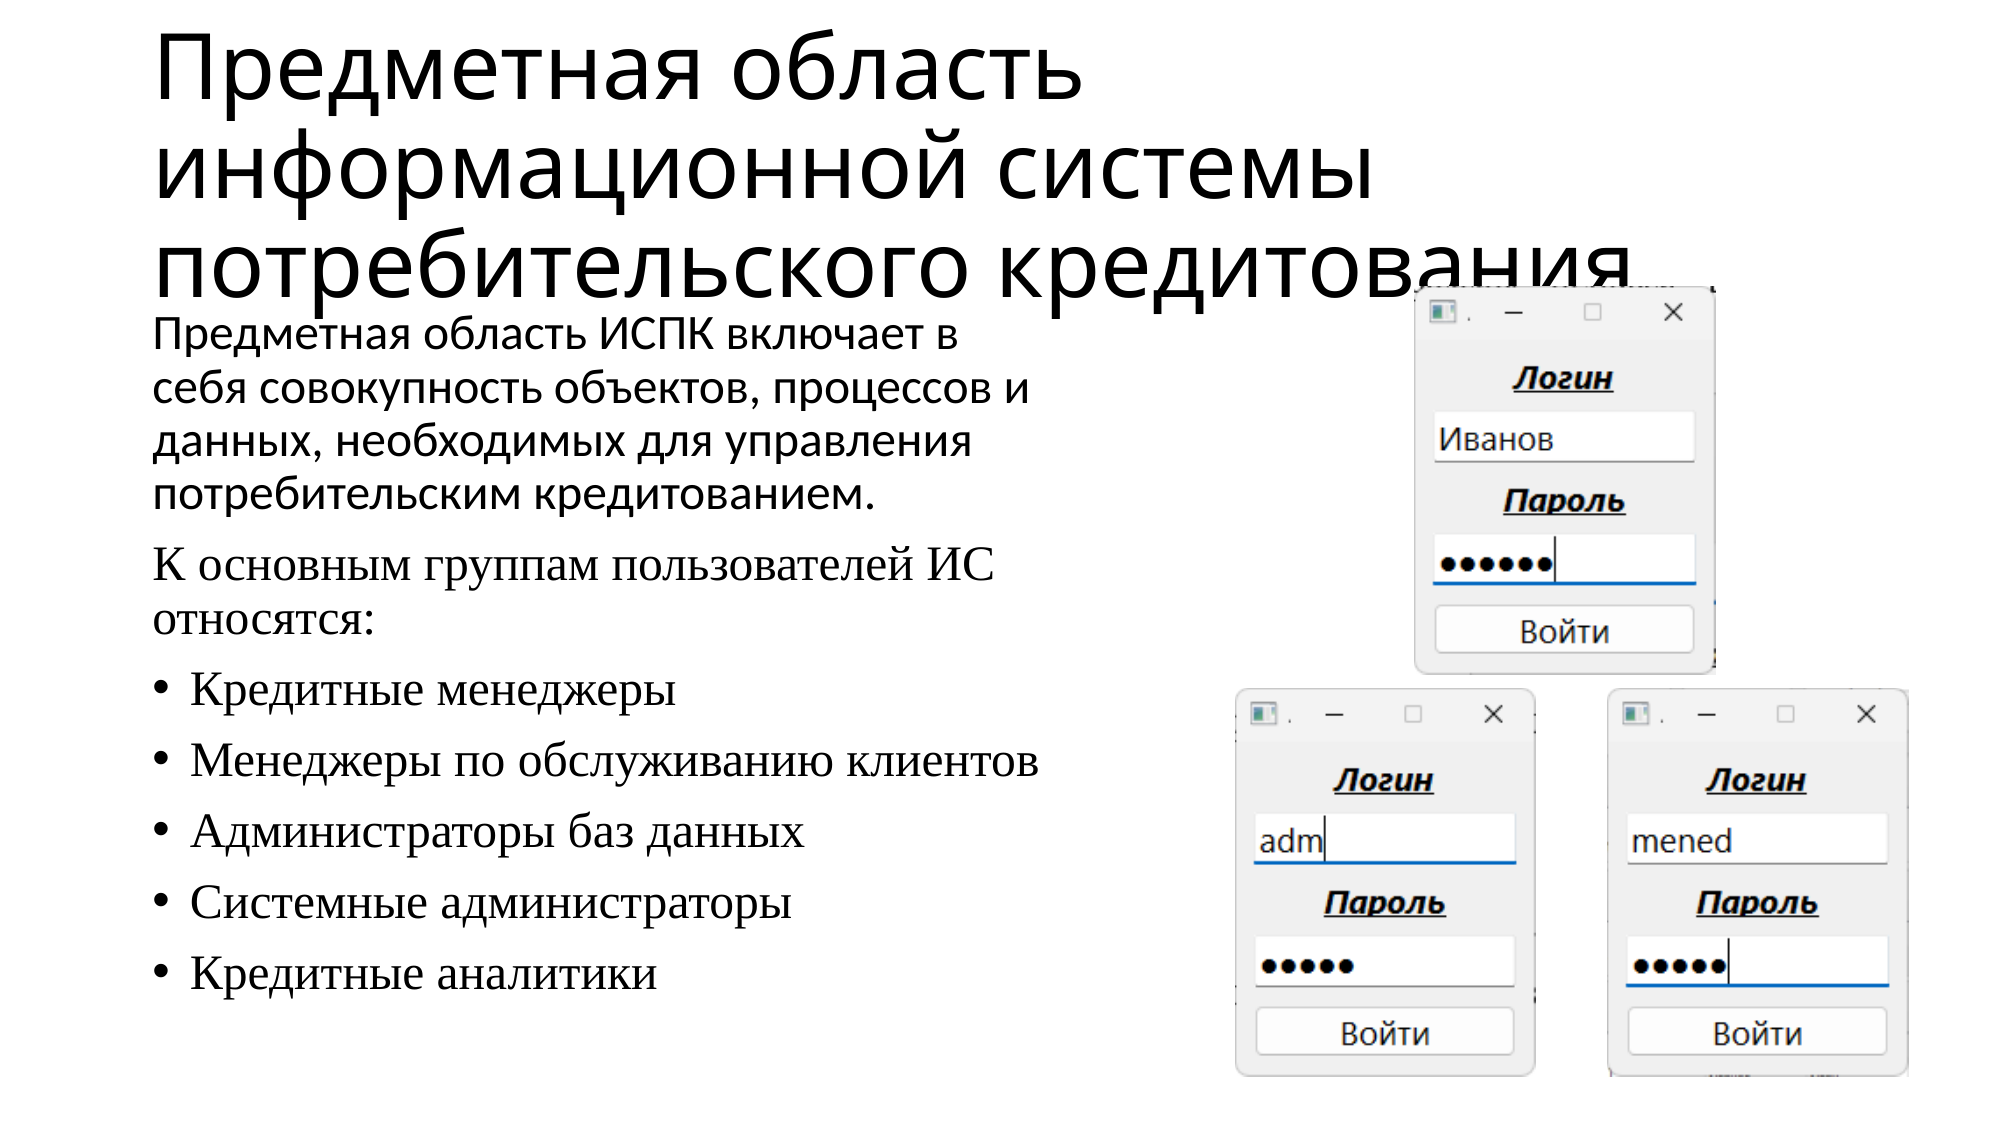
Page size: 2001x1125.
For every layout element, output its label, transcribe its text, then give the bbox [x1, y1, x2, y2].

picture [1235, 688, 1536, 1078]
title Предметная область информационной системы потребительского кредитования [137, 59, 1863, 278]
picture [1607, 688, 1909, 1078]
picture [1414, 286, 1716, 675]
list Предметная область ИСПК включает в себя совокупность объектов, процессов и данных, необходимых для управления потребительским кредитованием. К основным группам пользователей ИС относятся: Кредитные менеджеры Менеджеры по обслуживанию клиентов Администраторы баз данных Системные администраторы Кредитные аналитики [137, 299, 1068, 1014]
